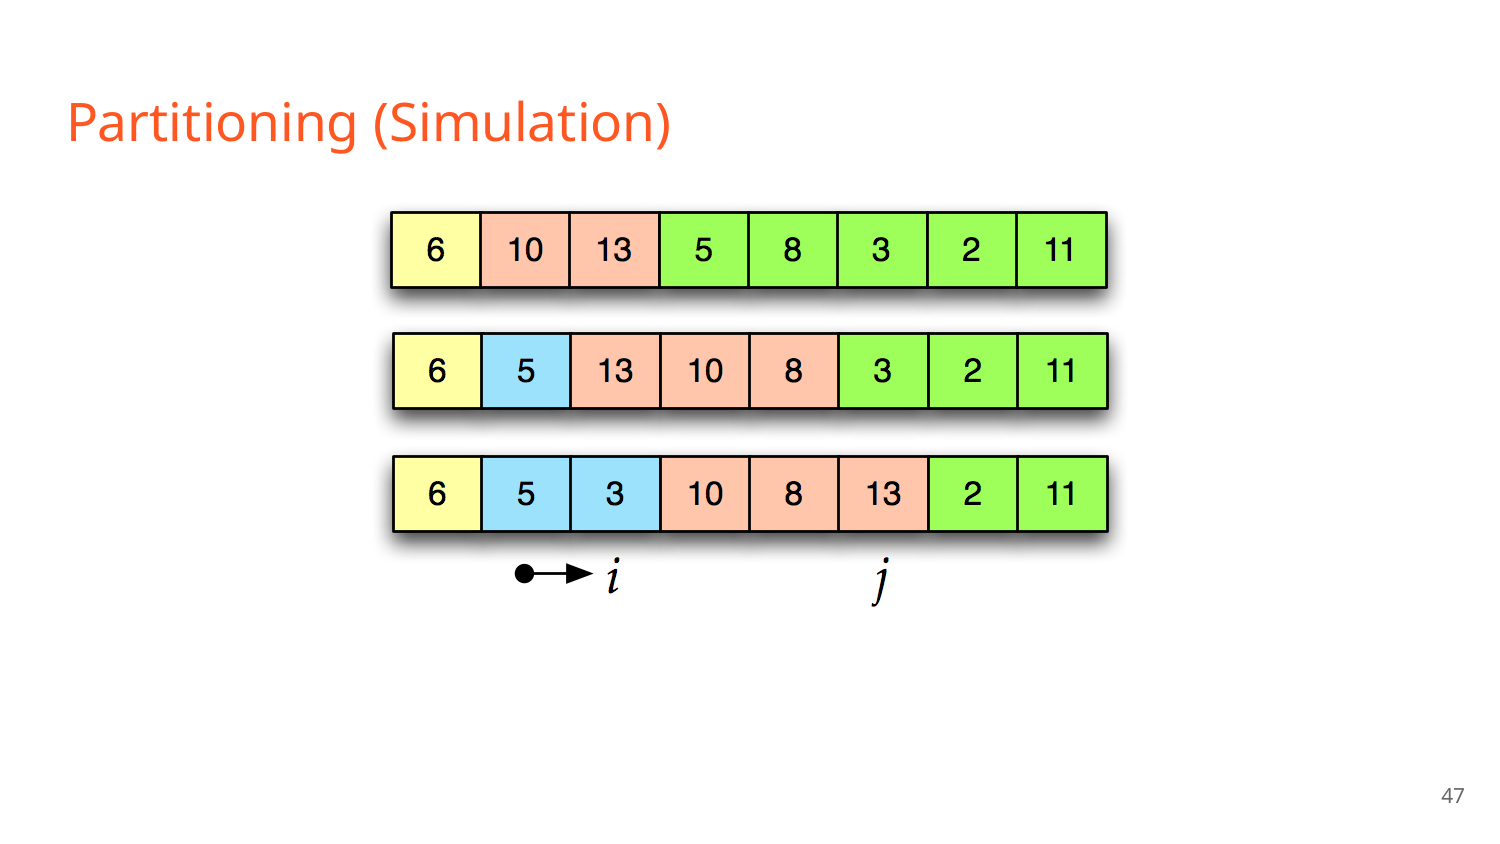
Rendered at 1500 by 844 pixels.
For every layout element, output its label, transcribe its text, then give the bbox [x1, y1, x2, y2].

picture [371, 202, 1129, 607]
title Partitioning (Simulation) [51, 72, 1449, 167]
slide_number ‹#› [1389, 764, 1480, 830]
